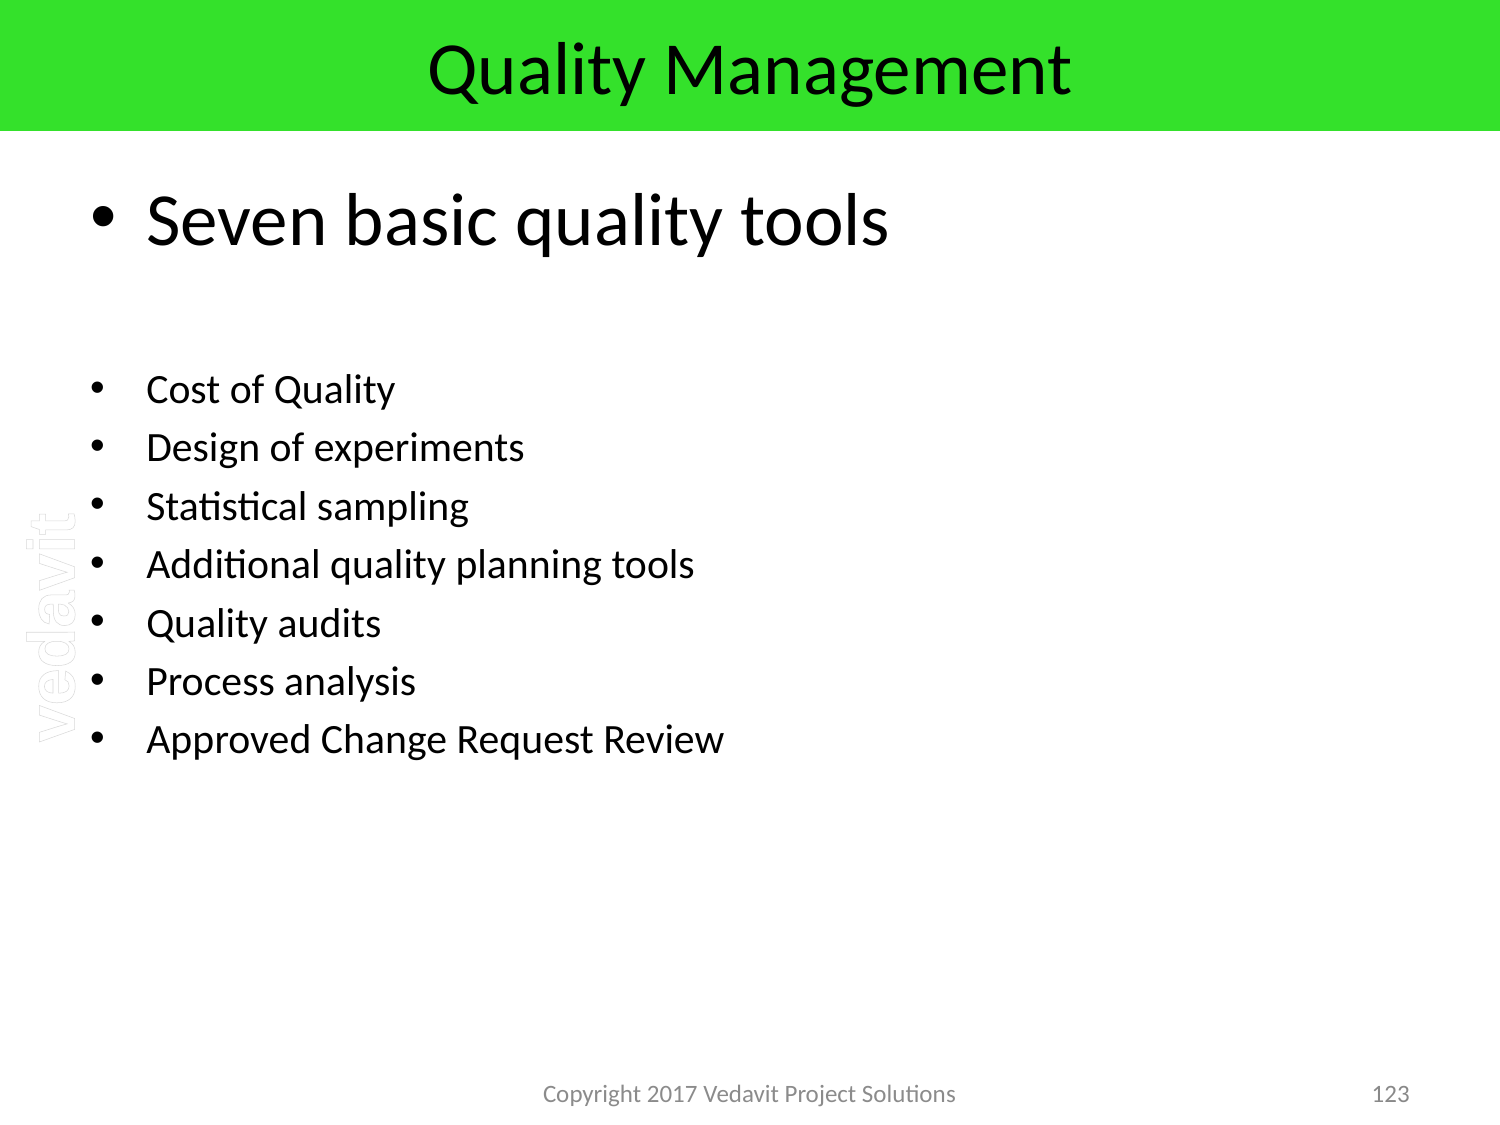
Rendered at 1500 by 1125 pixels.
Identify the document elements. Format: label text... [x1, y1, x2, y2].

slide_number 123 [1074, 1062, 1425, 1123]
footer Copyright 2017 Vedavit Project Solutions [512, 1062, 988, 1123]
title Quality Management [0, 0, 1500, 131]
list Seven basic quality tools Cost of Quality Design of experiments Statistical sampling Additional quality planning tools Quality audits Process analysis Approved Change Request Review [75, 162, 1425, 1000]
